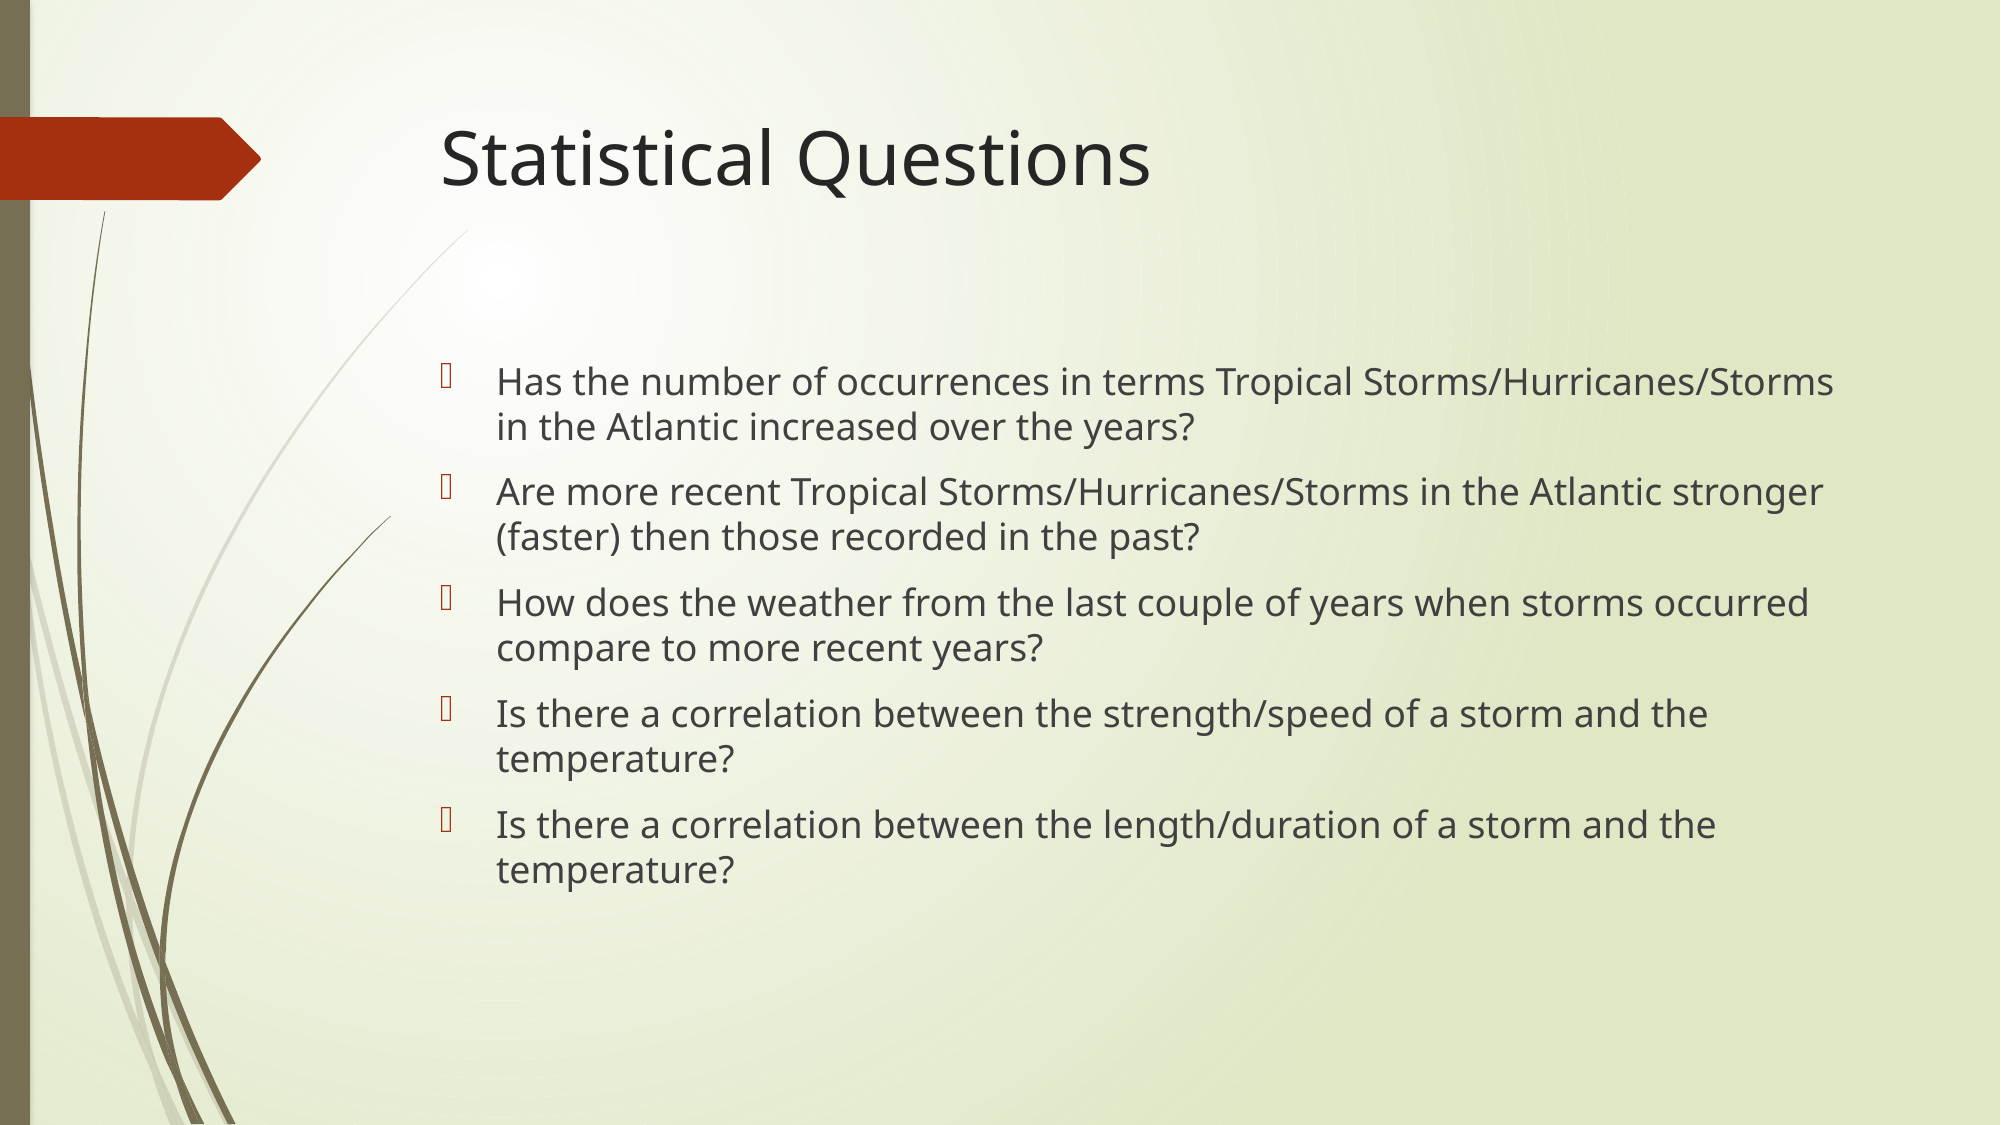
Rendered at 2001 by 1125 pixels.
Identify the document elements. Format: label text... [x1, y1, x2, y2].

list Has the number of occurrences in terms Tropical Storms/Hurricanes/Storms in the Atlantic increased over the years? Are more recent Tropical Storms/Hurricanes/Storms in the Atlantic stronger (faster) then those recorded in the past? How does the weather from the last couple of years when storms occurred compare to more recent years? Is there a correlation between the strength/speed of a storm and the temperature? Is there a correlation between the length/duration of a storm and the temperature? [424, 350, 1888, 970]
title Statistical Questions [425, 102, 1888, 313]
